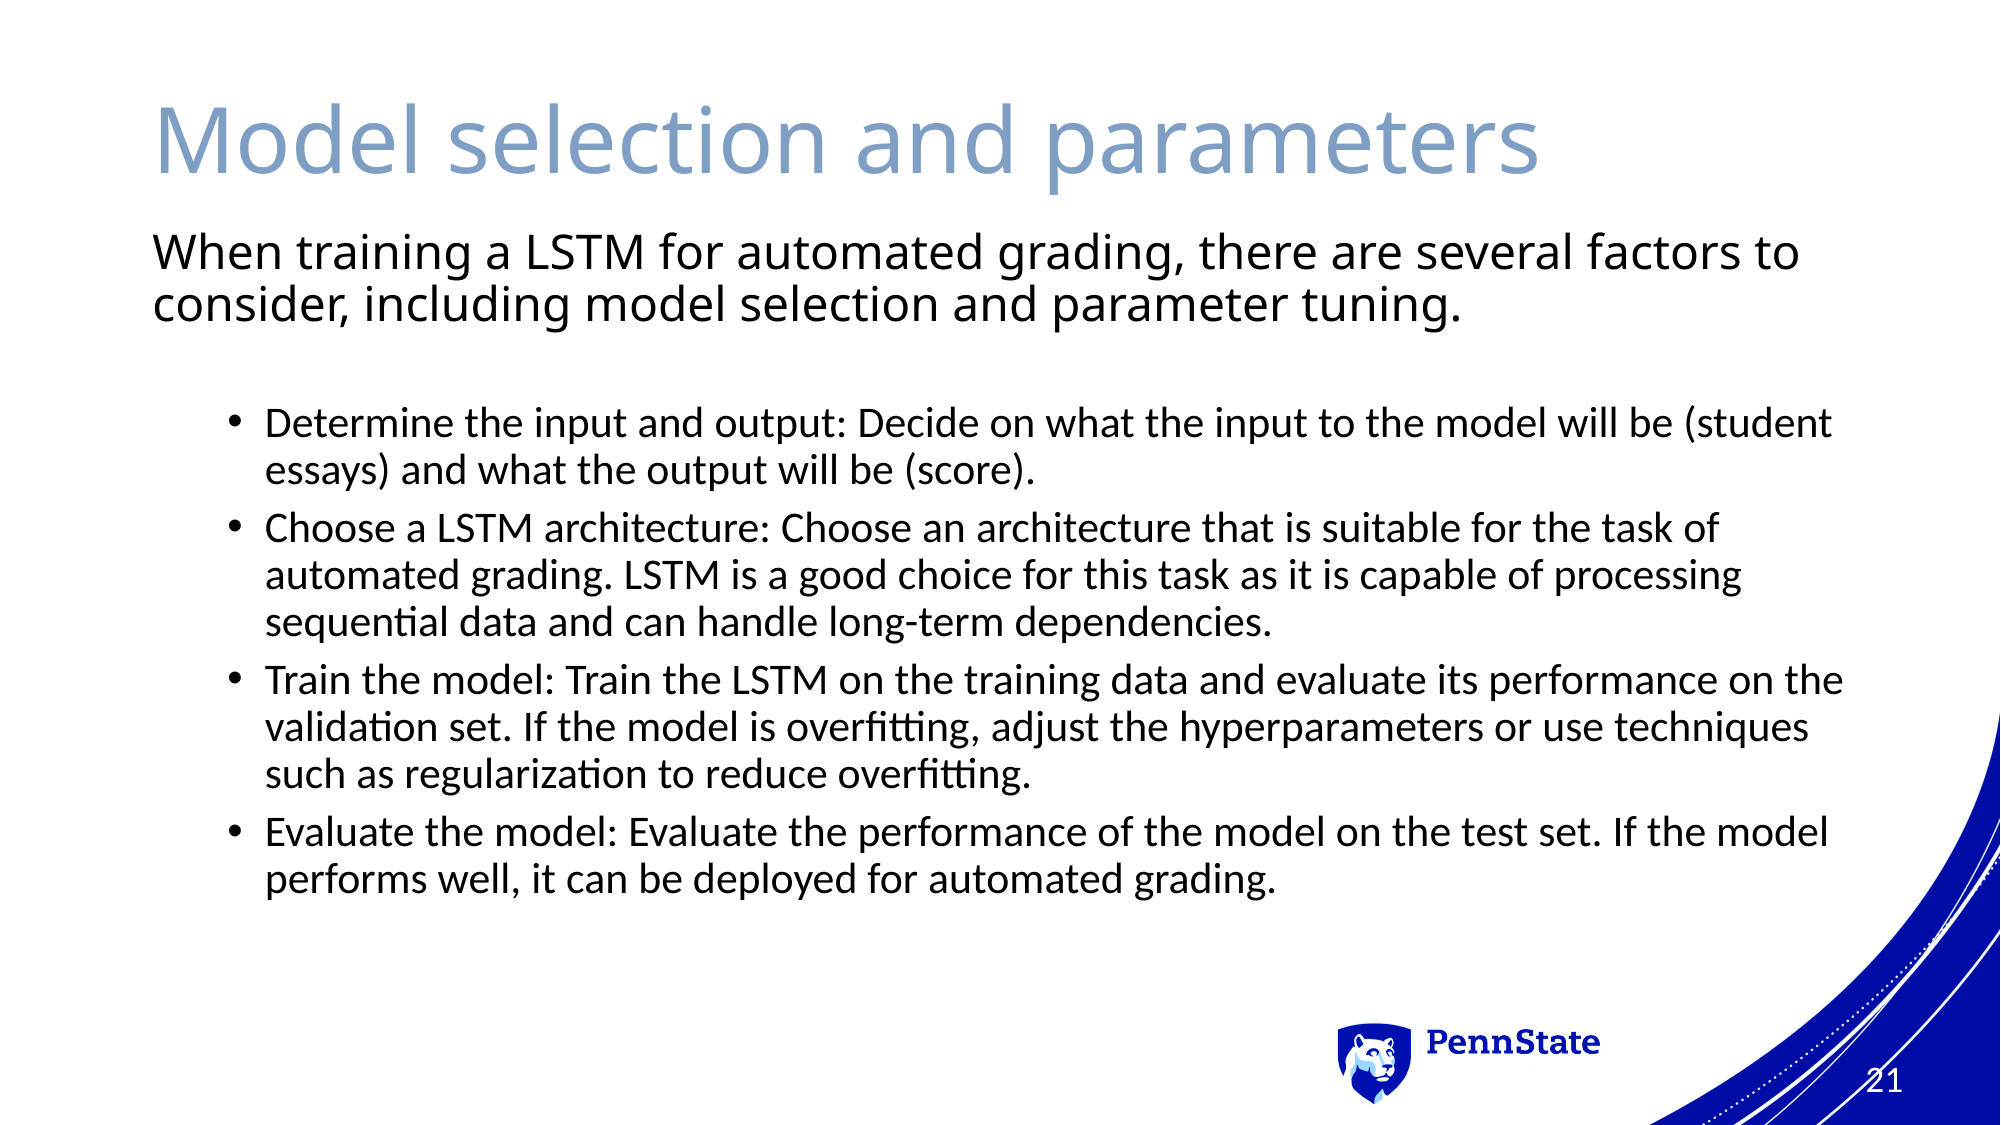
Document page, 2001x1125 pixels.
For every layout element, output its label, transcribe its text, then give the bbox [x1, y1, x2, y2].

picture [0, 0, 2000, 1125]
list When training a LSTM for automated grading, there are several factors to consider, including model selection and parameter tuning. Determine the input and output: Decide on what the input to the model will be (student essays) and what the output will be (score). Choose a LSTM architecture: Choose an architecture that is suitable for the task of automated grading. LSTM is a good choice for this task as it is capable of processing sequential data and can handle long-term dependencies. Train the model: Train the LSTM on the training data and evaluate its performance on the validation set. If the model is overfitting, adjust the hyperparameters or use techniques such as regularization to reduce overfitting. Evaluate the model: Evaluate the performance of the model on the test set. If the model performs well, it can be deployed for automated grading. [137, 221, 1863, 1059]
title Model selection and parameters [137, 59, 1863, 221]
